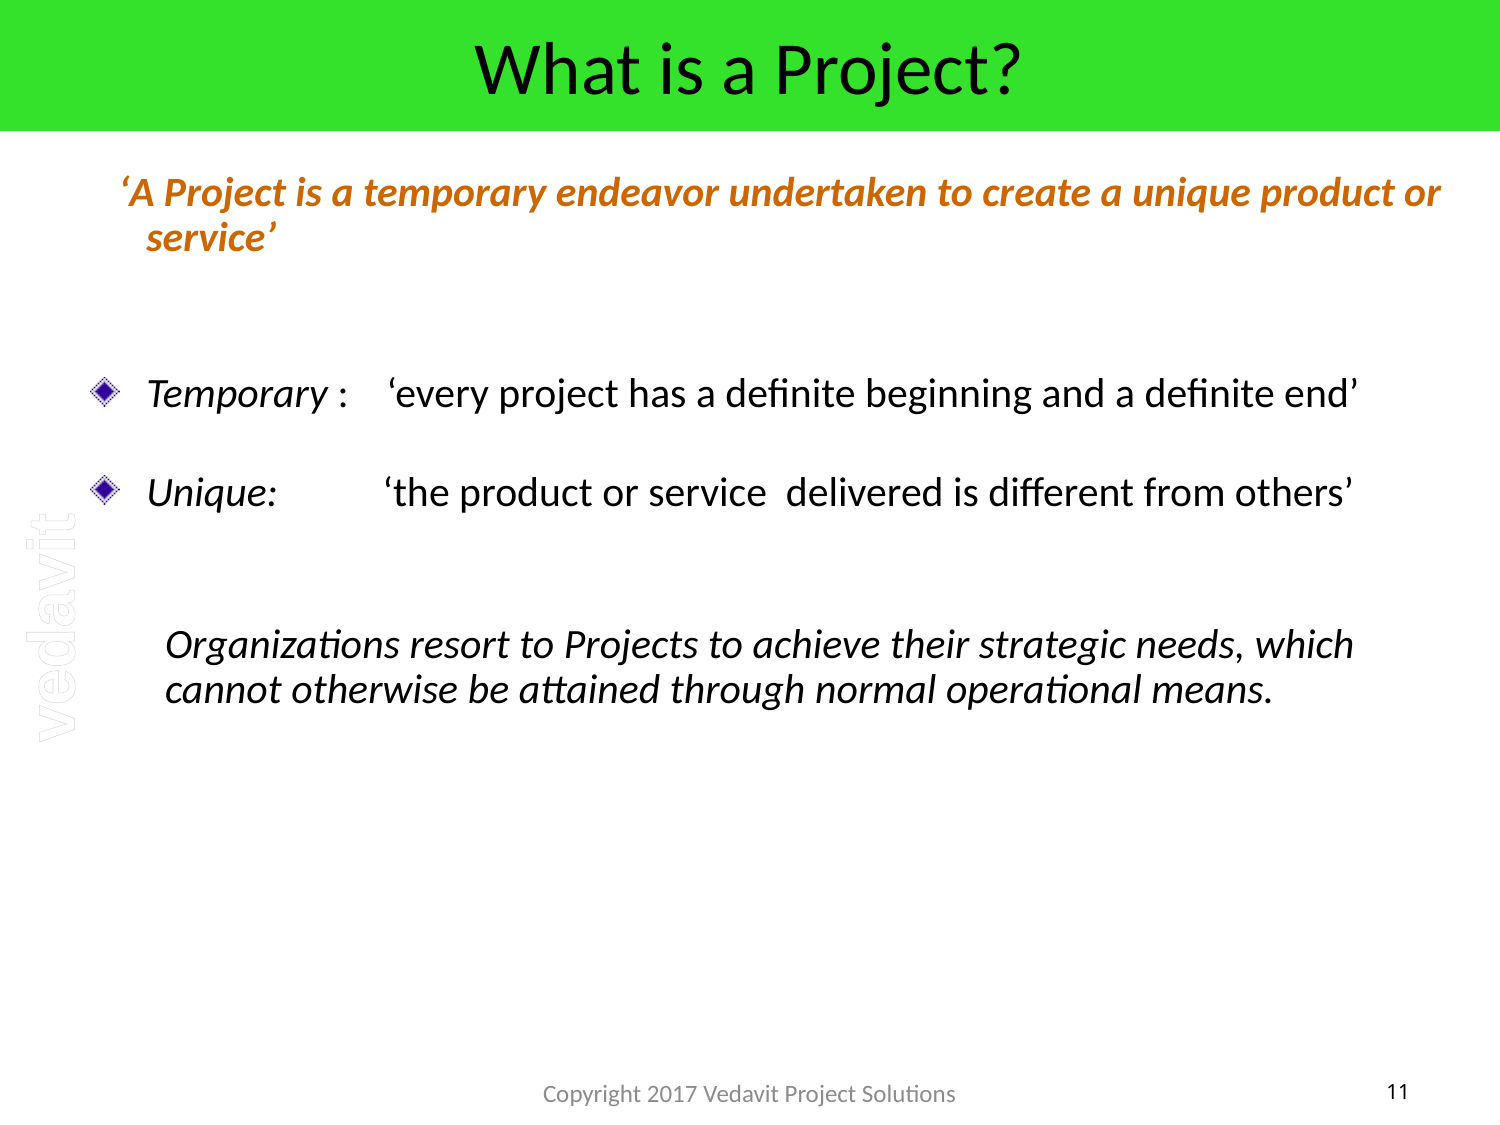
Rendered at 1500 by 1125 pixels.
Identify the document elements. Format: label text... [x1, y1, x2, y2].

footer Copyright 2017 Vedavit Project Solutions [512, 1062, 988, 1123]
picture [90, 475, 120, 505]
slide_number 11 [1074, 1062, 1425, 1123]
picture [90, 377, 120, 407]
list ‘A Project is a temporary endeavor undertaken to create a unique product or service’ Temporary : ‘every project has a definite beginning and a definite end’ Unique: ‘the product or service delivered is different from others’ Organizations resort to Projects to achieve their strategic needs, which cannot otherwise be attained through normal operational means. [75, 162, 1463, 1000]
title What is a Project? [0, 0, 1500, 131]
